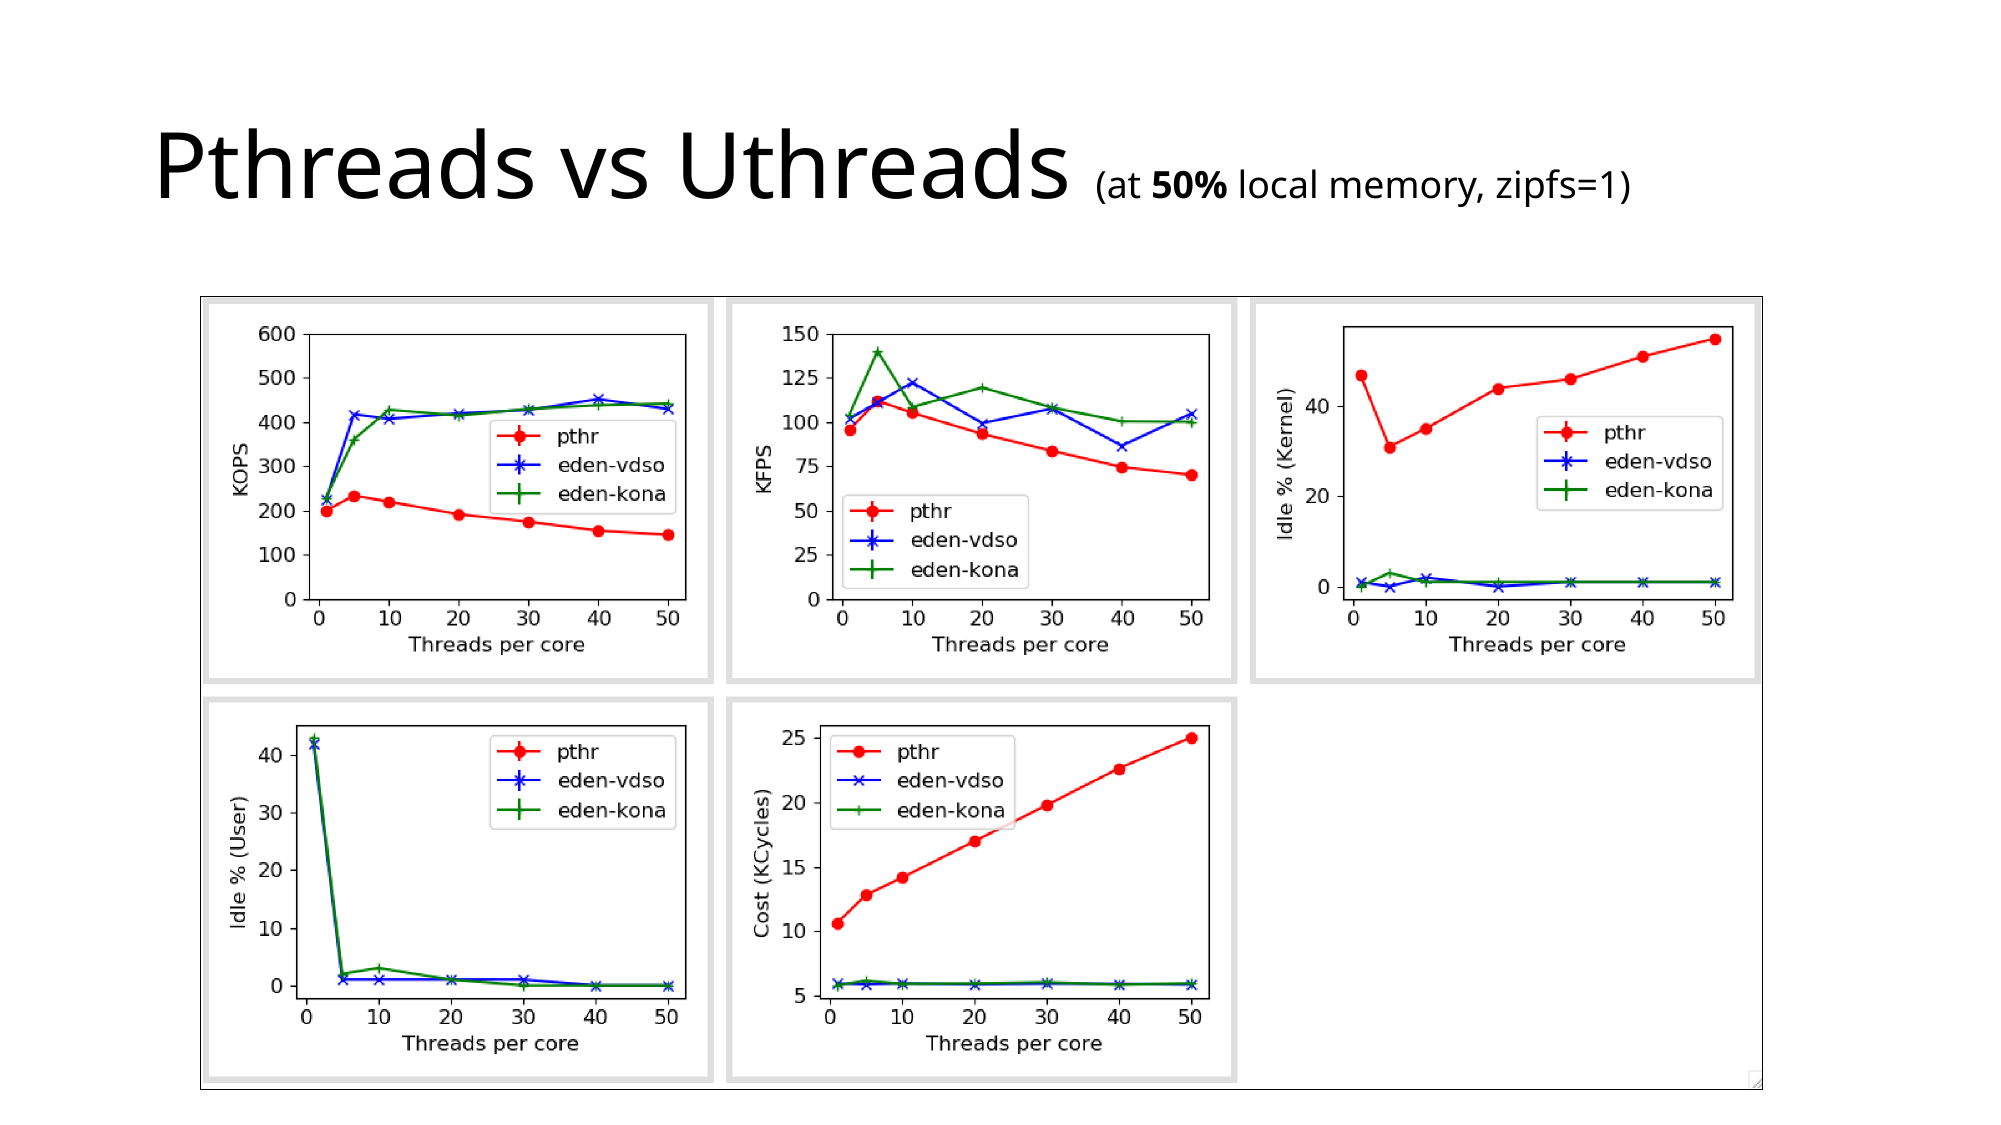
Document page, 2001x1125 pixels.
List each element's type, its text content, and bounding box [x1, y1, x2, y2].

title Pthreads vs Uthreads (at 50% local memory, zipfs=1) [137, 59, 1863, 278]
picture [200, 296, 1763, 1090]
